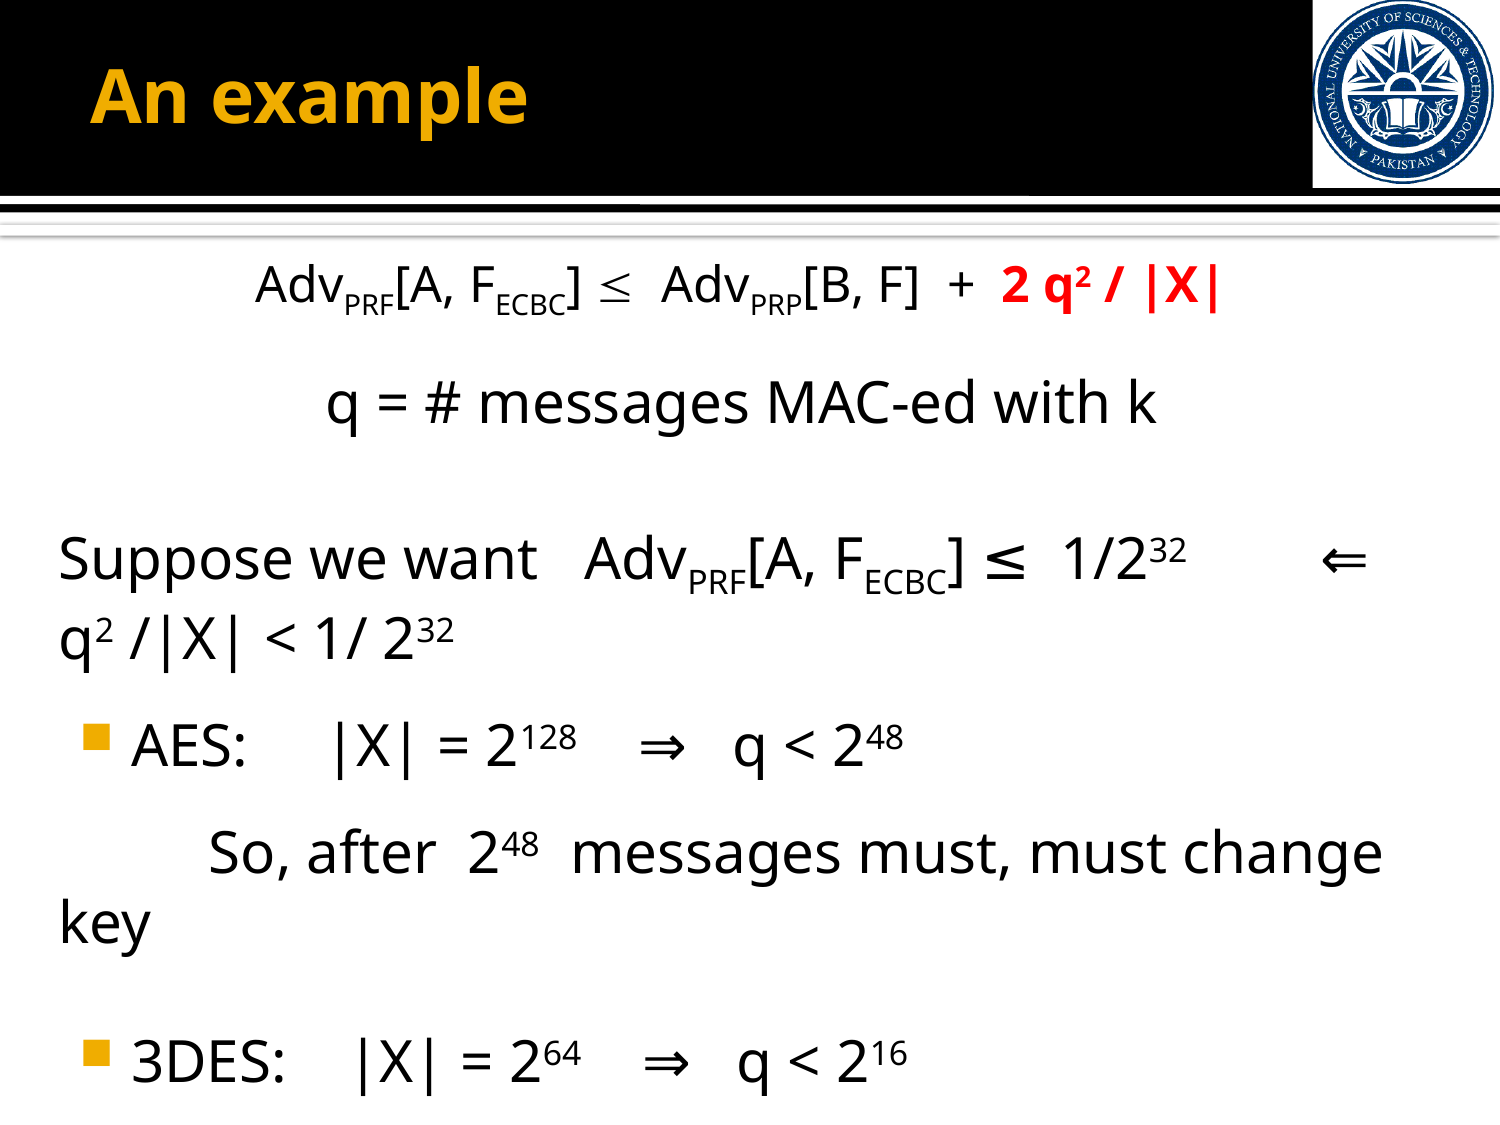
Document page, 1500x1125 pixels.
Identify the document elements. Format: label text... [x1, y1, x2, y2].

list q = # messages MAC-ed with k Suppose we want AdvPRF[A, FECBC] ≤ 1/232 ⇐ q2 /|X| < 1/ 232 AES: |X| = 2128 ⇒ q < 248 So, after 248 messages must, must change key 3DES: |X| = 264 ⇒ q < 216 [50, 350, 1500, 1125]
picture [1312, 0, 1500, 188]
title An example [75, 12, 1313, 175]
text_box AdvPRF[A, FECBC]  AdvPRP[B, F] + 2 q2 / |X| [240, 211, 1242, 329]
